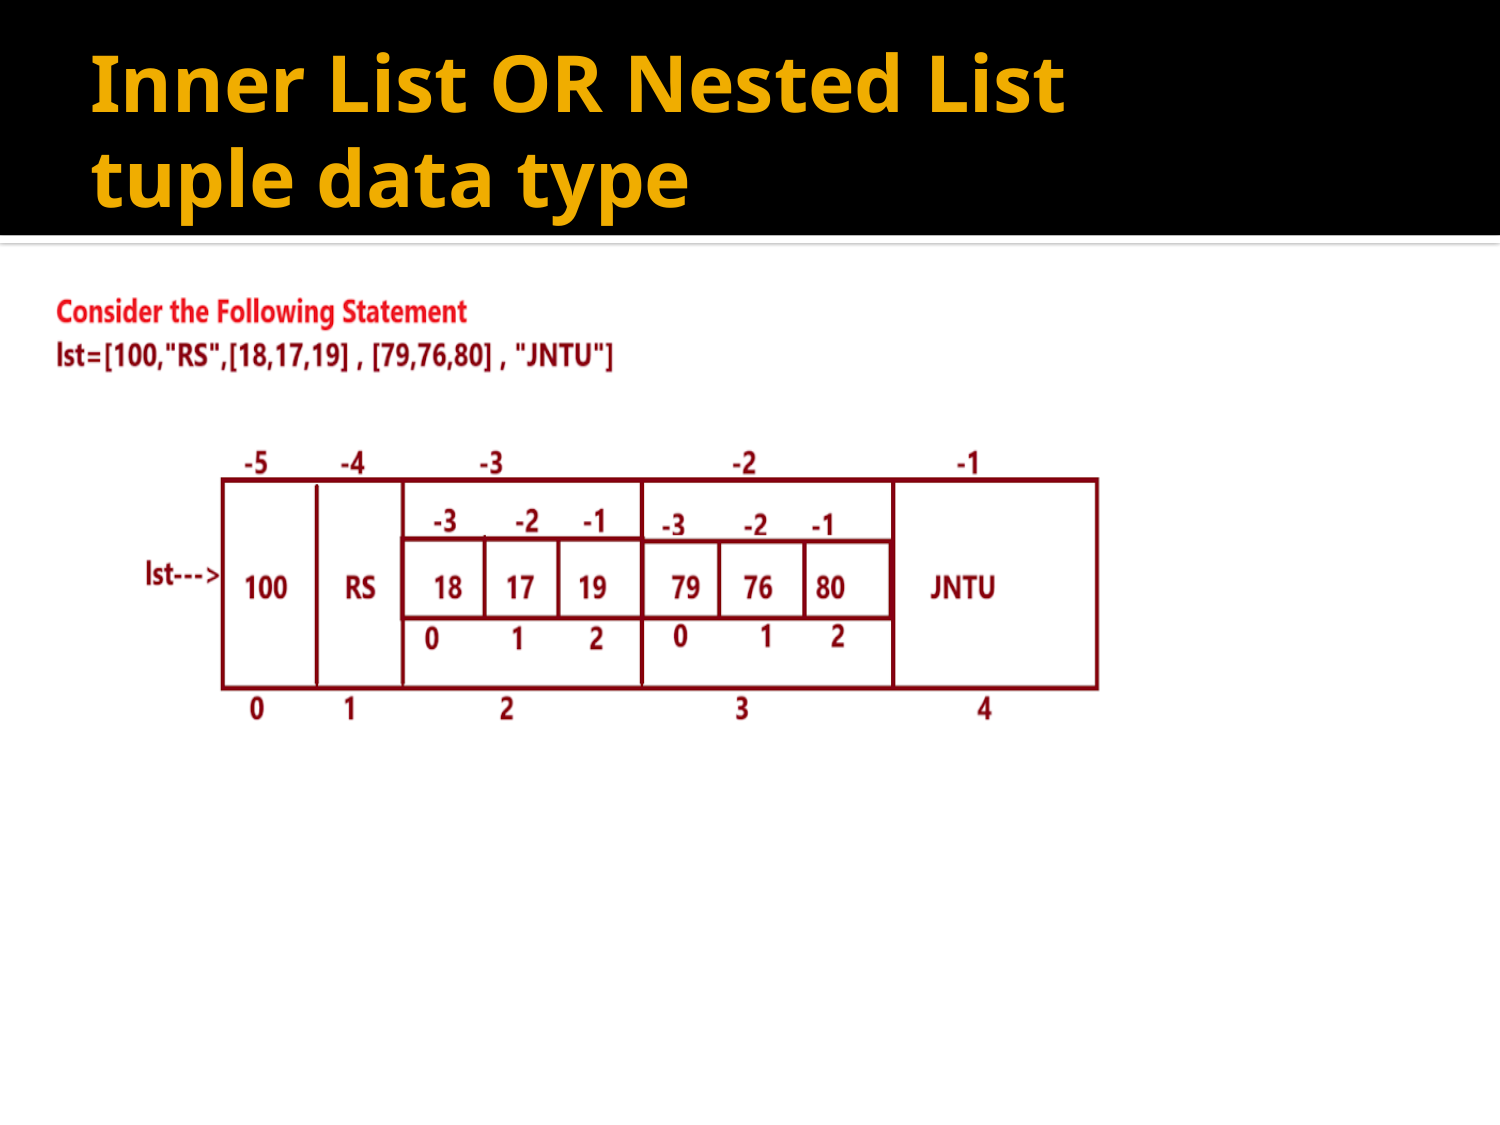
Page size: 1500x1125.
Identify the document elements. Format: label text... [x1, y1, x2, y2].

title Inner List OR Nested List tuple data type [75, 25, 1425, 231]
picture [22, 274, 1463, 1088]
